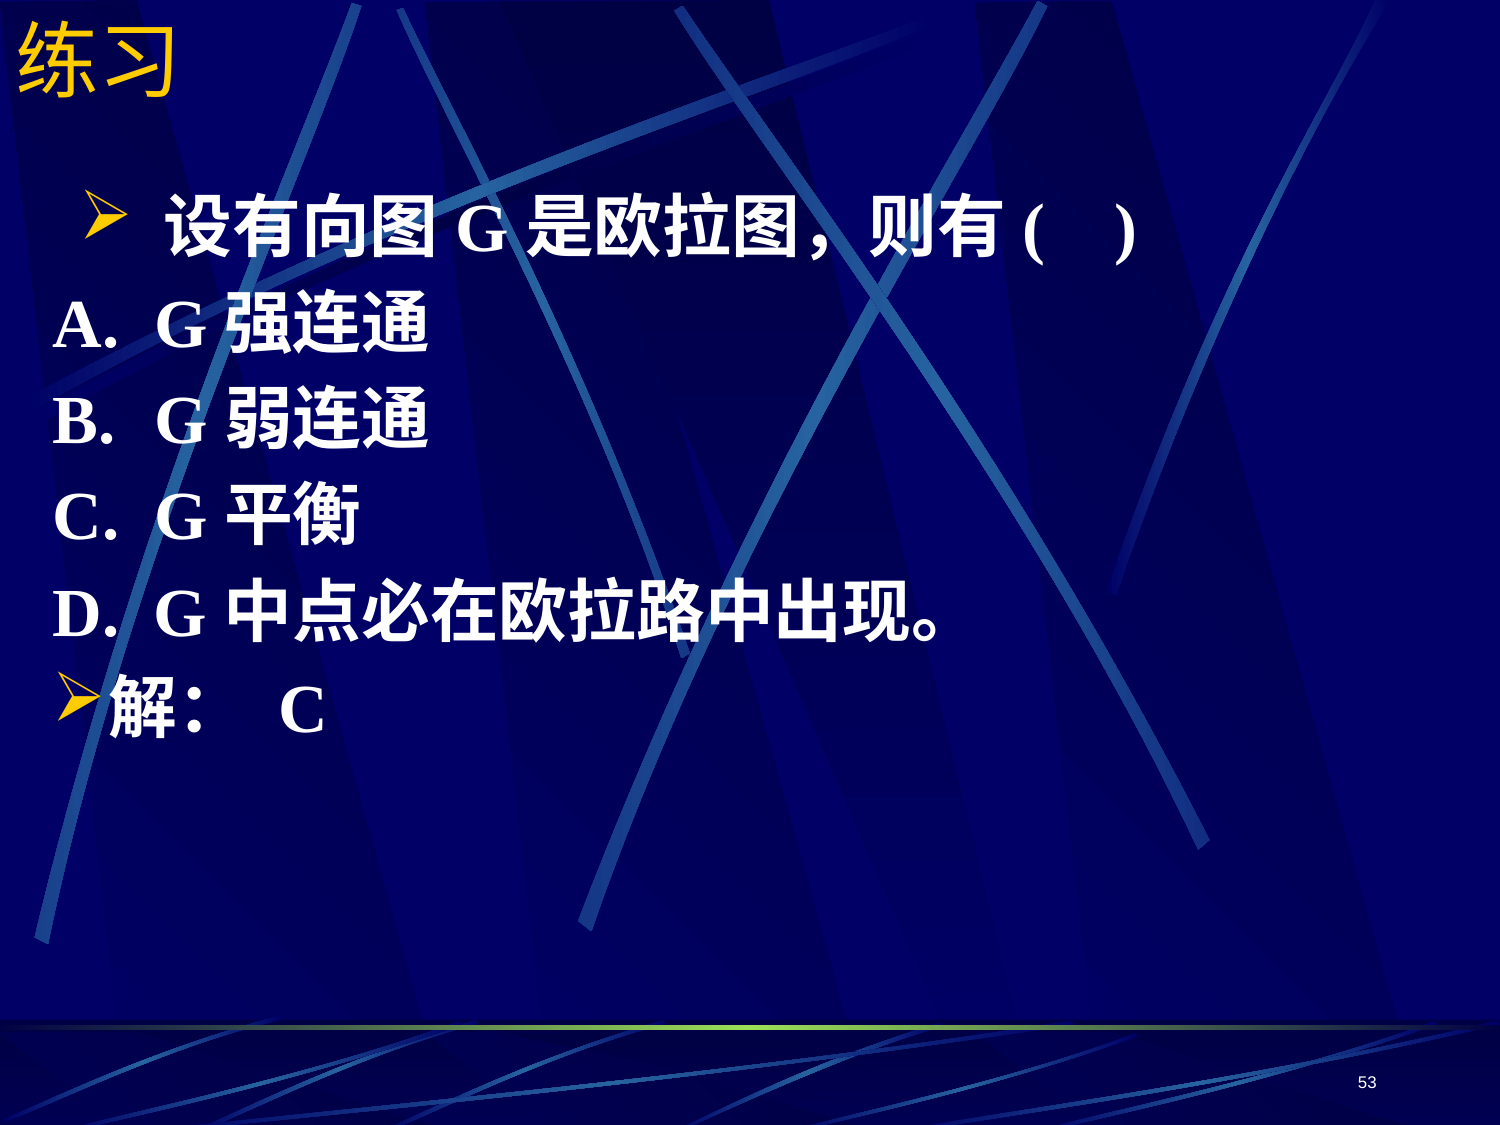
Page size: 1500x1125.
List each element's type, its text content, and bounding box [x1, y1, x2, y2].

slide_number 53 [1079, 1035, 1393, 1111]
list 设有向图G是欧拉图，则有( ) G强连通 G弱连通 G平衡 D. G中点必在欧拉路中出现。 解： C [37, 174, 1313, 850]
title 练习 [0, 0, 1276, 117]
